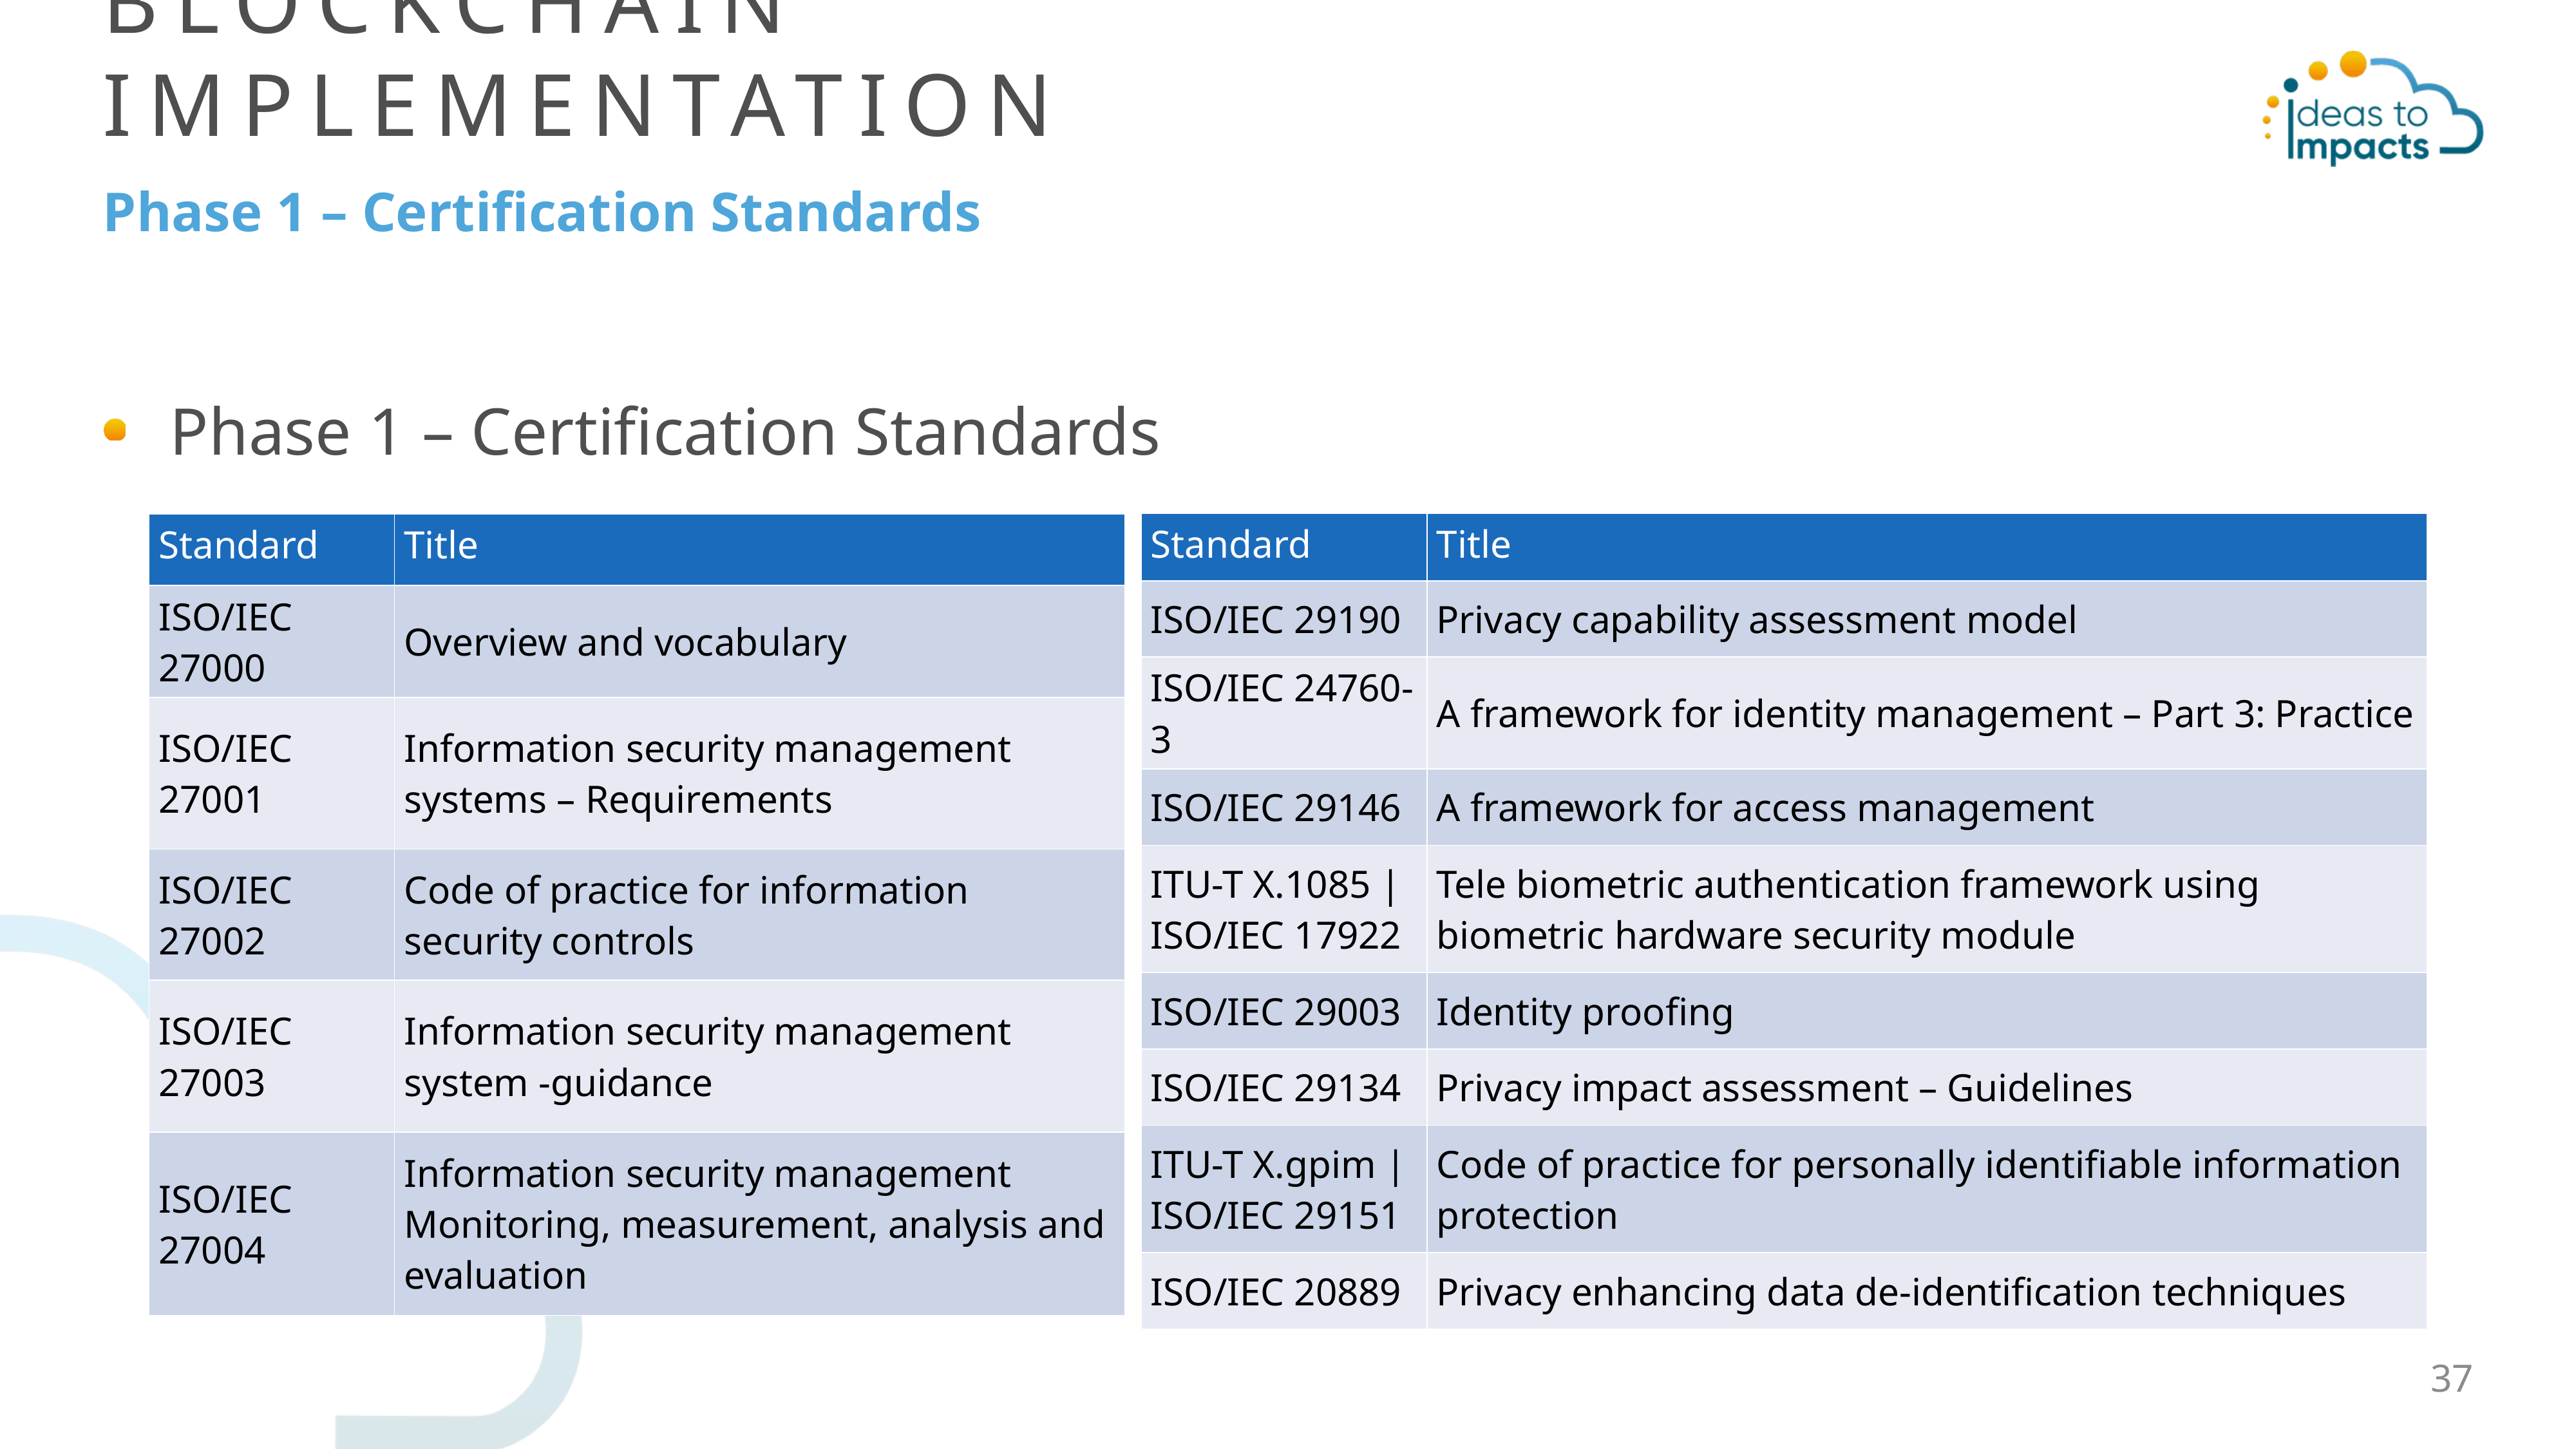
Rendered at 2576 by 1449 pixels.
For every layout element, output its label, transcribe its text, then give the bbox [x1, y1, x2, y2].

table_cell Privacy capability assessment model [1428, 582, 2427, 656]
table_cell Information security management Monitoring, measurement, analysis and evaluation [395, 1133, 1124, 1315]
table_cell ITU-T X.gpim | ISO/IEC 29151 [1142, 1126, 1426, 1252]
table_cell ISO/IEC 29134 [1142, 1050, 1426, 1125]
table_cell Identity proofing [1428, 973, 2427, 1048]
title Blockchain IMPLEMENTATION [93, 51, 1763, 158]
table_header Standard [149, 515, 394, 585]
table_cell Code of practice for information security controls [395, 849, 1124, 980]
table_header Title [1428, 514, 2427, 580]
table_cell Information security management system -guidance [395, 981, 1124, 1132]
table_cell A framework for identity management – Part 3: Practice [1428, 658, 2427, 768]
table_cell ISO/IEC 29190 [1142, 582, 1426, 656]
table_cell ISO/IEC 27000 [149, 586, 394, 697]
table_cell Information security management systems – Requirements [395, 698, 1124, 849]
slide_number 37 [1870, 1341, 2484, 1419]
table_cell ISO/IEC 24760-3 [1142, 658, 1426, 768]
table_cell ISO/IEC 27004 [149, 1133, 394, 1315]
table_cell Privacy enhancing data de-identification techniques [1428, 1253, 2427, 1329]
subtitle Phase 1 – Certification Standards [93, 173, 2483, 269]
picture [102, 417, 126, 440]
table_cell ISO/IEC 20889 [1142, 1253, 1426, 1329]
table_cell ITU-T X.1085 | ISO/IEC 17922 [1142, 846, 1426, 972]
picture [2262, 51, 2484, 167]
table_cell Overview and vocabulary [395, 586, 1124, 697]
table_cell ISO/IEC 29146 [1142, 770, 1426, 845]
table_cell A framework for access management [1428, 770, 2427, 845]
table_cell ISO/IEC 27002 [149, 849, 394, 980]
list Phase 1 – Certification Standards [93, 385, 2483, 1307]
table_header Standard [1142, 514, 1426, 580]
table_cell ISO/IEC 27003 [149, 981, 394, 1132]
table_header Title [395, 515, 1124, 585]
table_cell ISO/IEC 29003 [1142, 973, 1426, 1048]
table_cell Tele biometric authentication framework using biometric hardware security module [1428, 846, 2427, 972]
table_cell ISO/IEC 27001 [149, 698, 394, 849]
table_cell Code of practice for personally identifiable information protection [1428, 1126, 2427, 1252]
table_cell Privacy impact assessment – Guidelines [1428, 1050, 2427, 1125]
